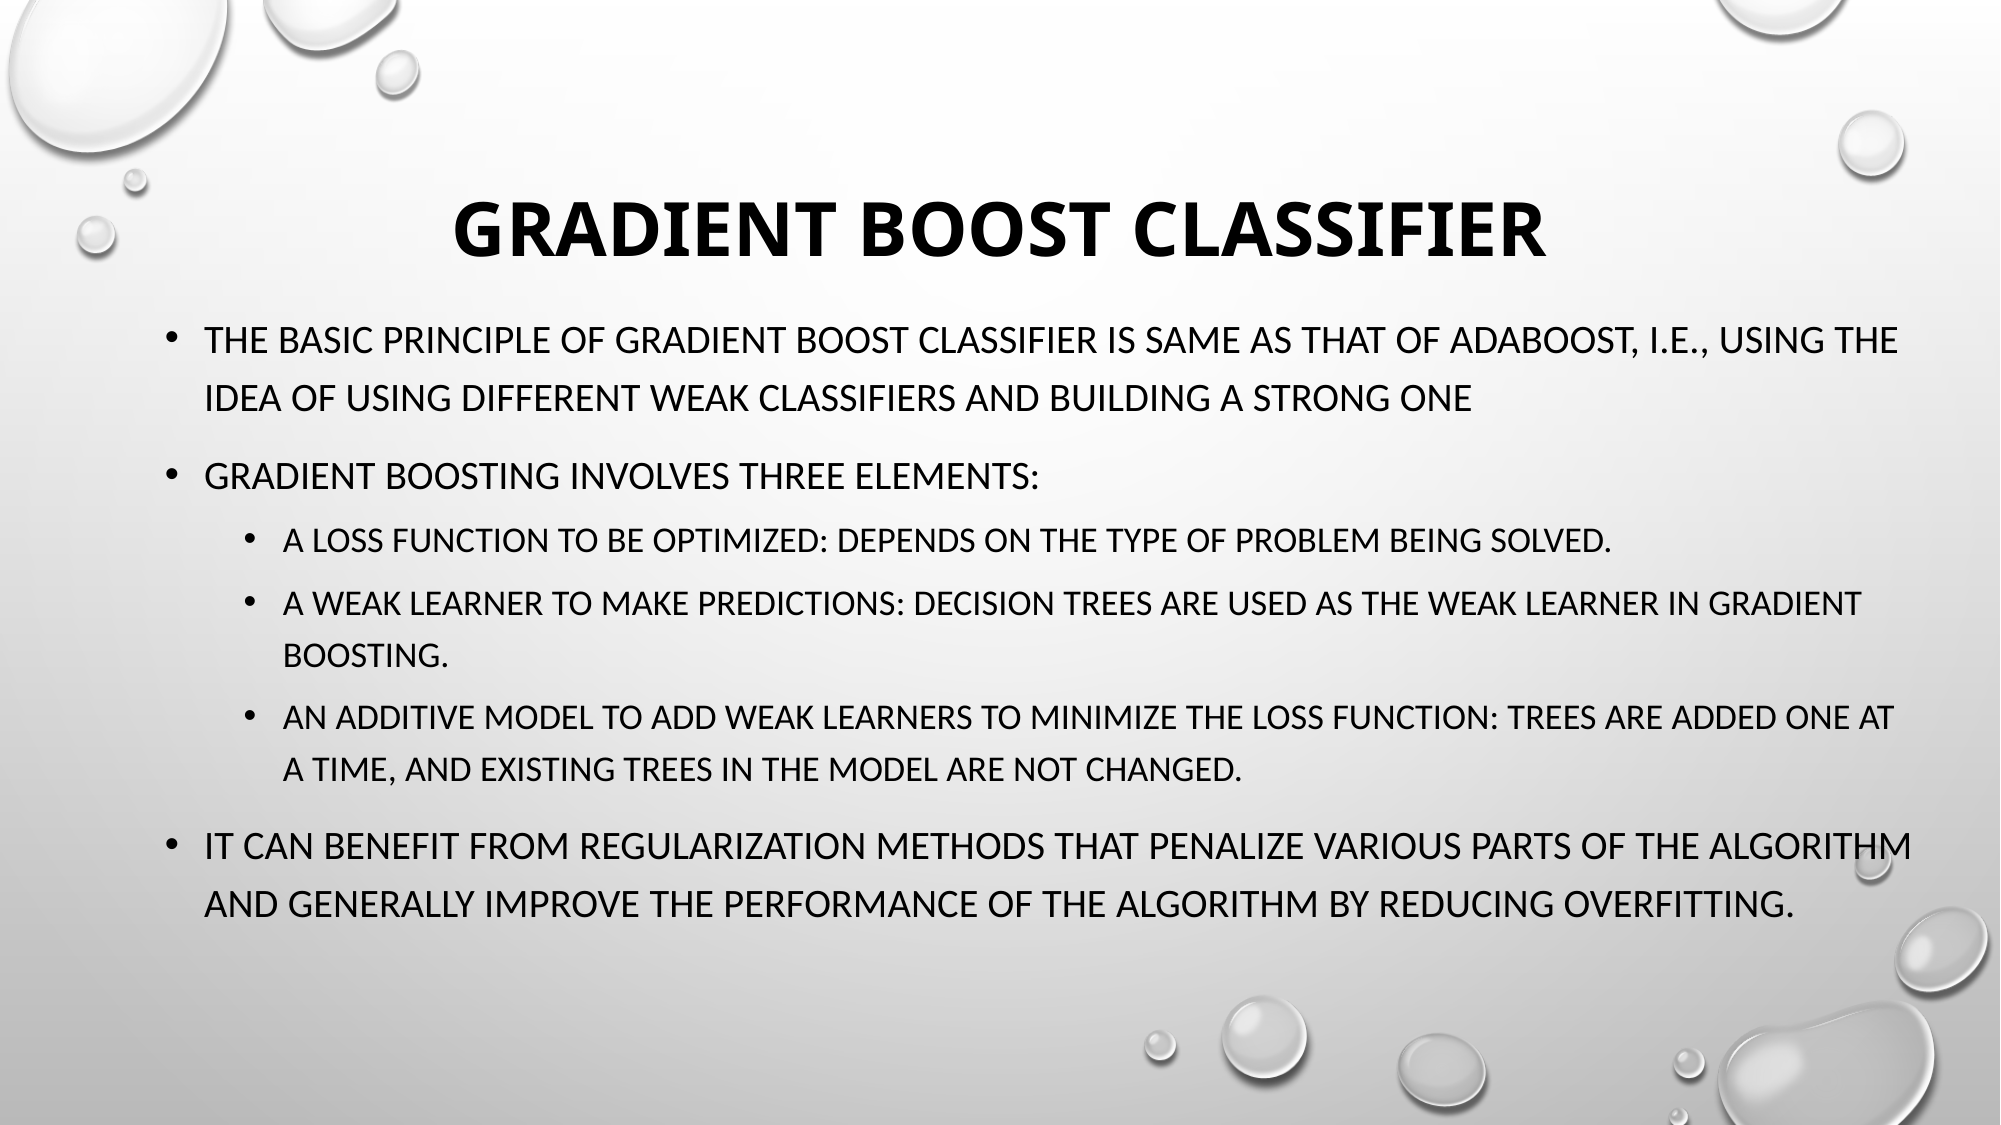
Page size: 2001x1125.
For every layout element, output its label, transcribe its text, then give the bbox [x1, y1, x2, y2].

list The basic principle of gradient boost classifier is same as that of adaboost, i.e., using the idea of using different weak classifiers and building a strong one Gradient boosting involves three elements: A loss function to be optimized: depends on the type of problem being solved. A weak learner to make predictions: Decision trees are used as the weak learner in gradient boosting. An additive model to add weak learners to minimize the loss function: Trees are added one at a time, and existing trees in the model are not changed. It can benefit from regularization methods that penalize various parts of the algorithm and generally improve the performance of the algorithm by reducing overfitting. [149, 295, 1937, 950]
picture [0, 0, 2000, 1125]
title Gradient boost classifier [149, 101, 1851, 295]
